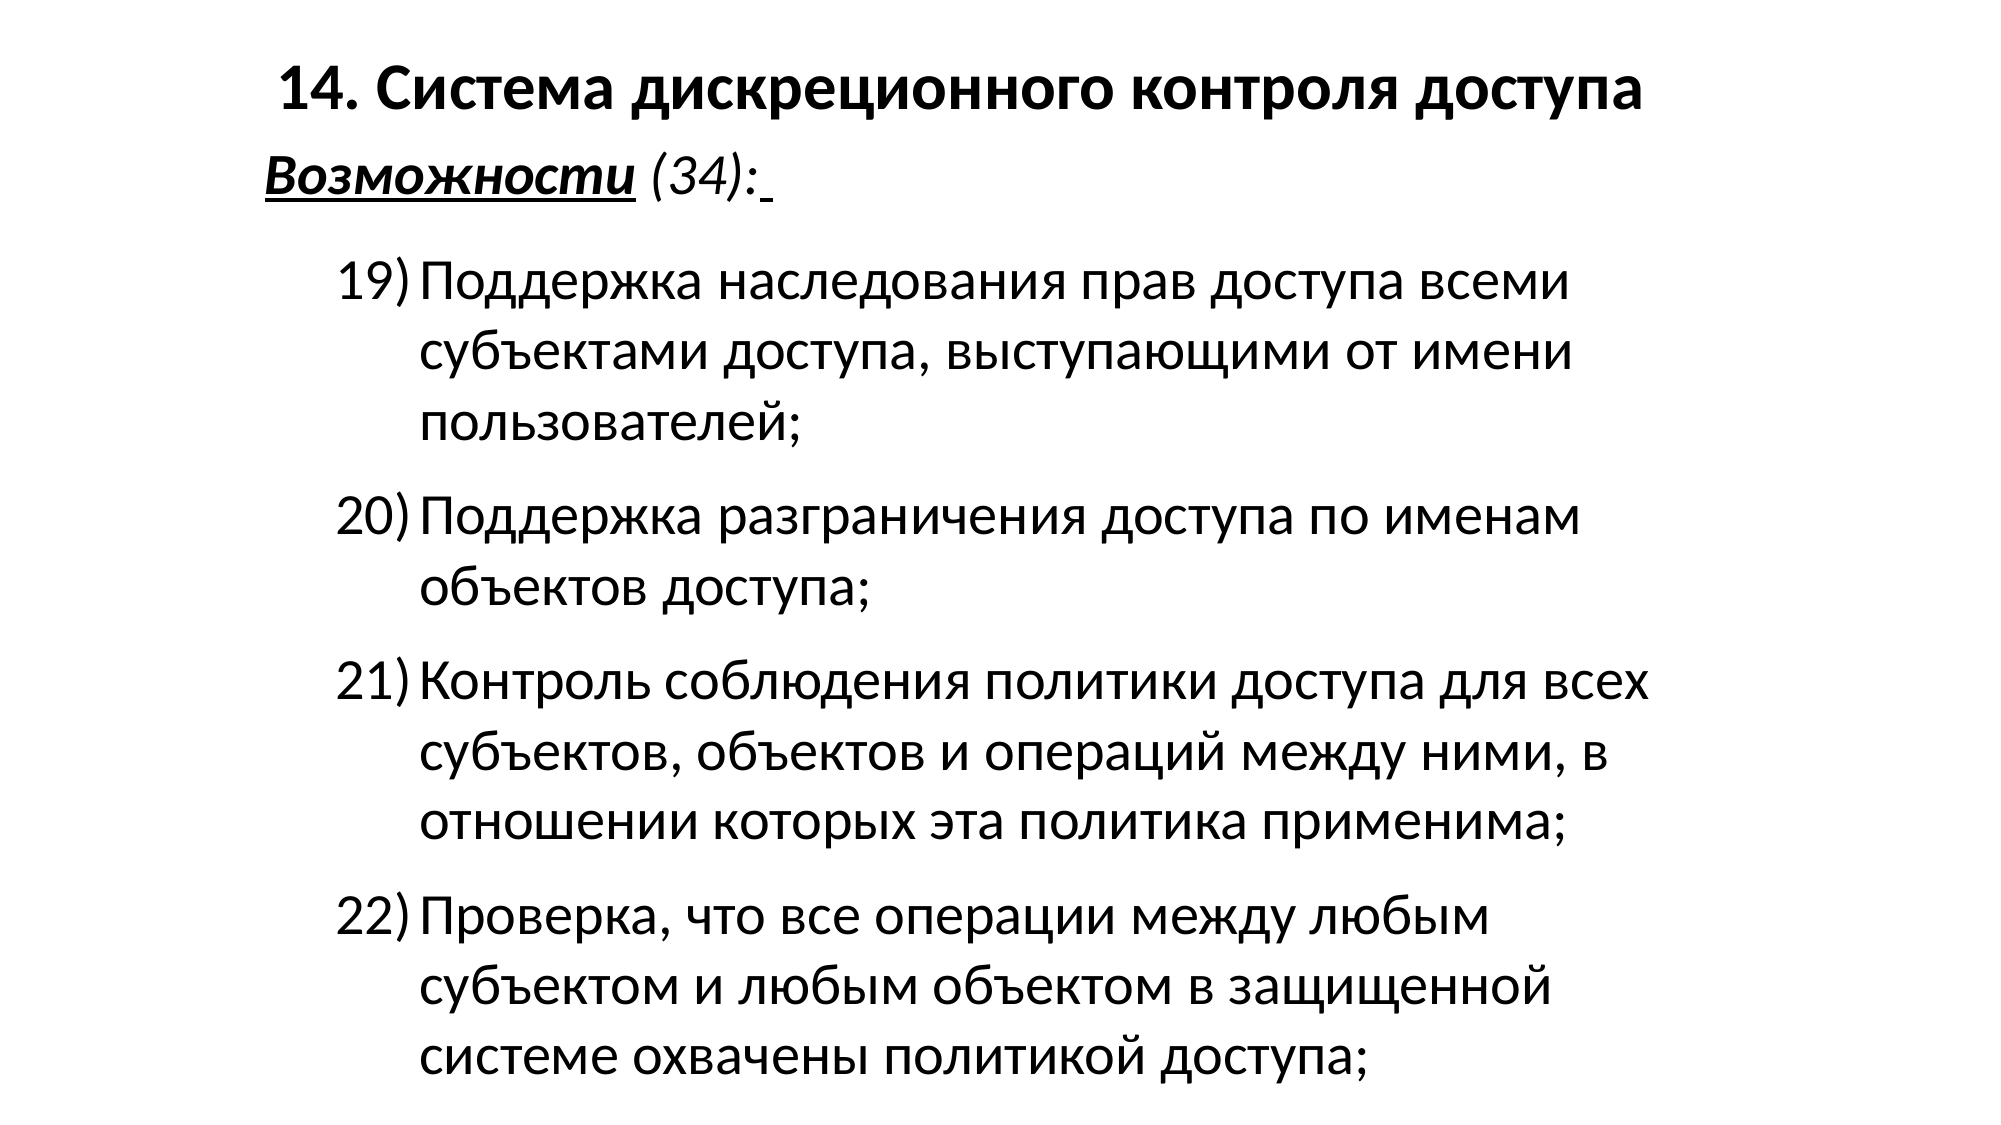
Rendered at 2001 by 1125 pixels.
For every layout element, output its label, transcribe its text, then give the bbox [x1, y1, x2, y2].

text_box 14. Система дискреционного контроля доступа [249, 35, 1750, 130]
text_box Поддержка наследования прав доступа всеми субъектами доступа, выступающими от имени пользователей; Поддержка разграничения доступа по именам объектов доступа; Контроль соблюдения политики доступа для всех субъектов, объектов и операций между ними, в отношении которых эта политика применима; Проверка, что все операции между любым субъектом и любым объектом в защищенной системе охвачены политикой доступа; [320, 234, 1750, 1094]
text_box Возможности (34): [249, 128, 882, 214]
text_box [378, 130, 1715, 234]
